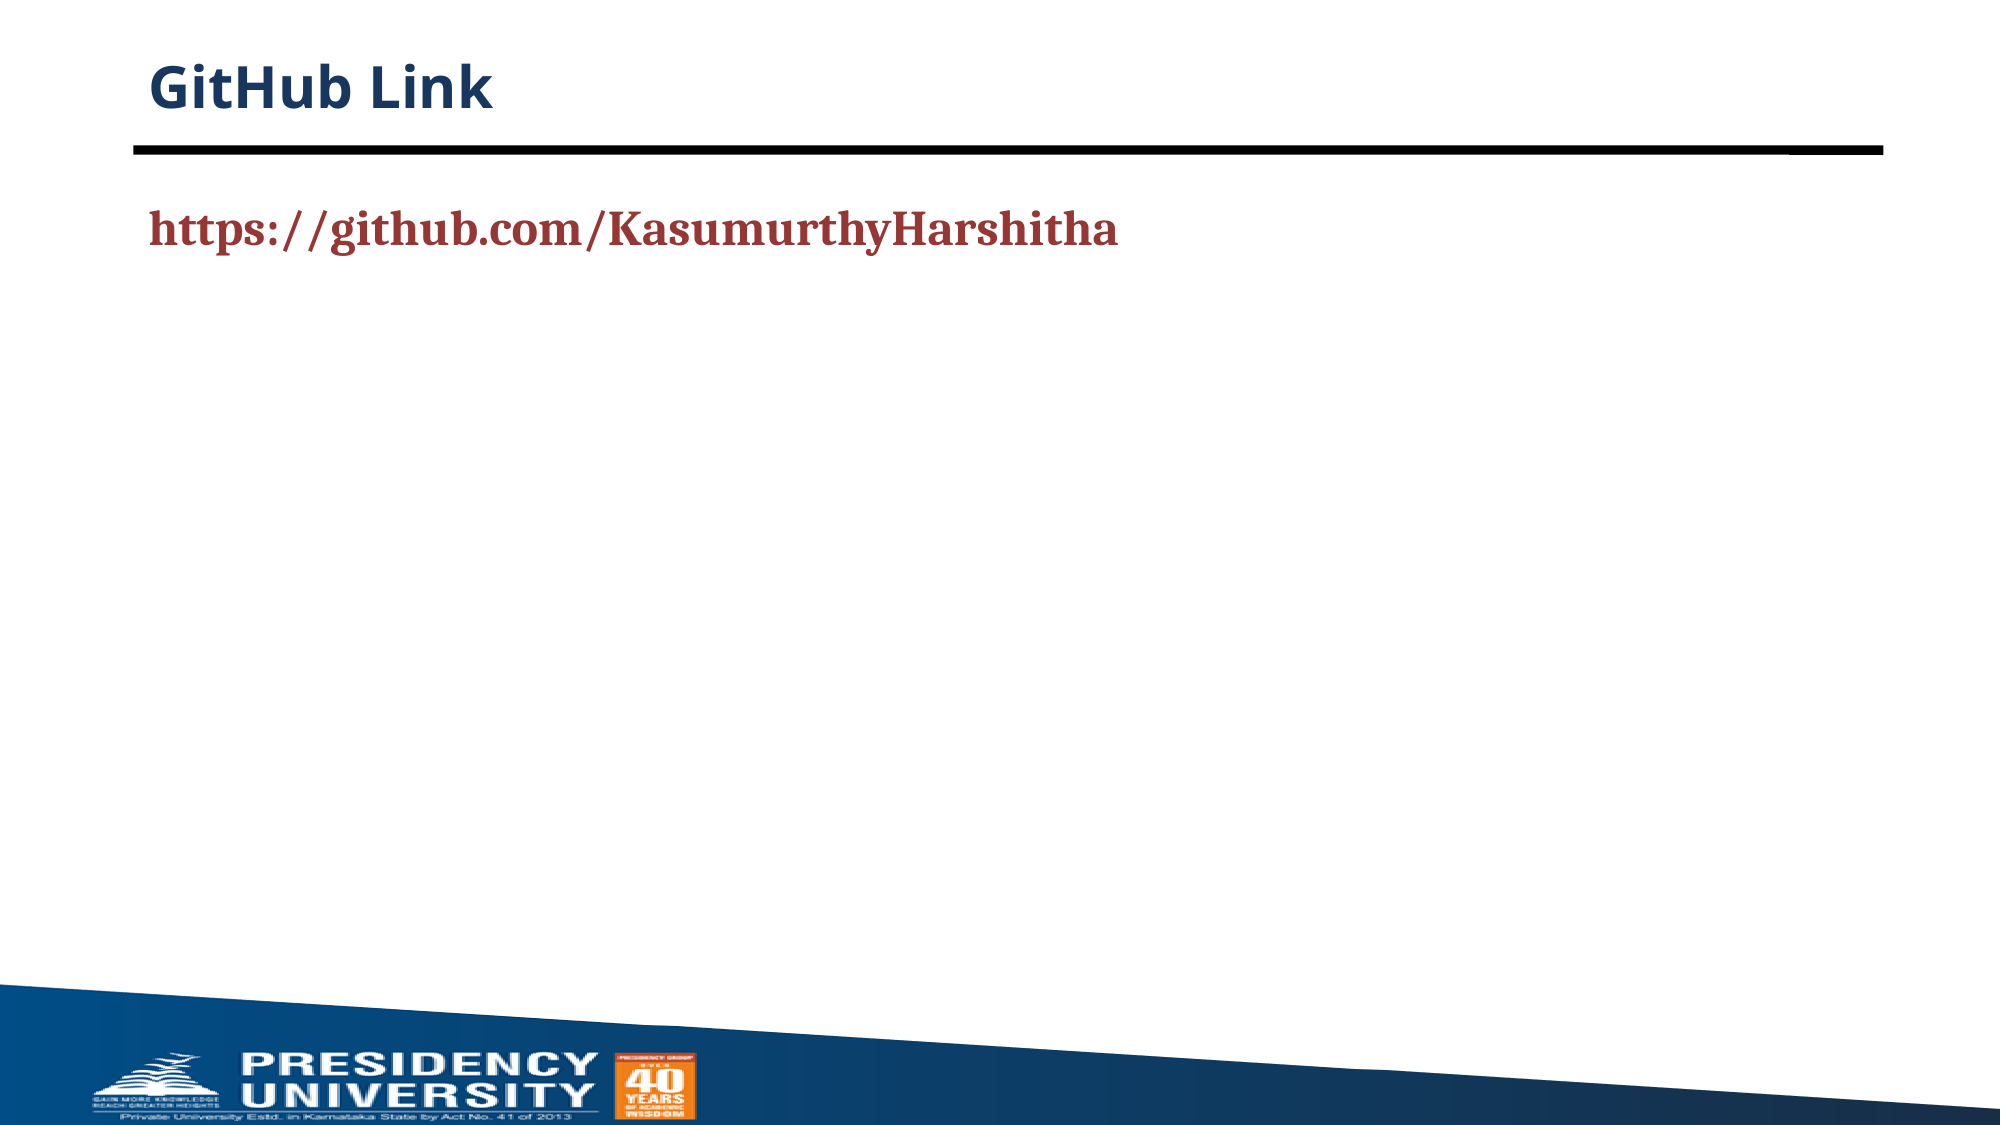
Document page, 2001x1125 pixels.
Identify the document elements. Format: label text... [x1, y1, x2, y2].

title GitHub Link [133, 45, 1884, 125]
picture [0, 982, 2000, 1125]
list https://github.com/KasumurthyHarshitha [133, 187, 1884, 1000]
